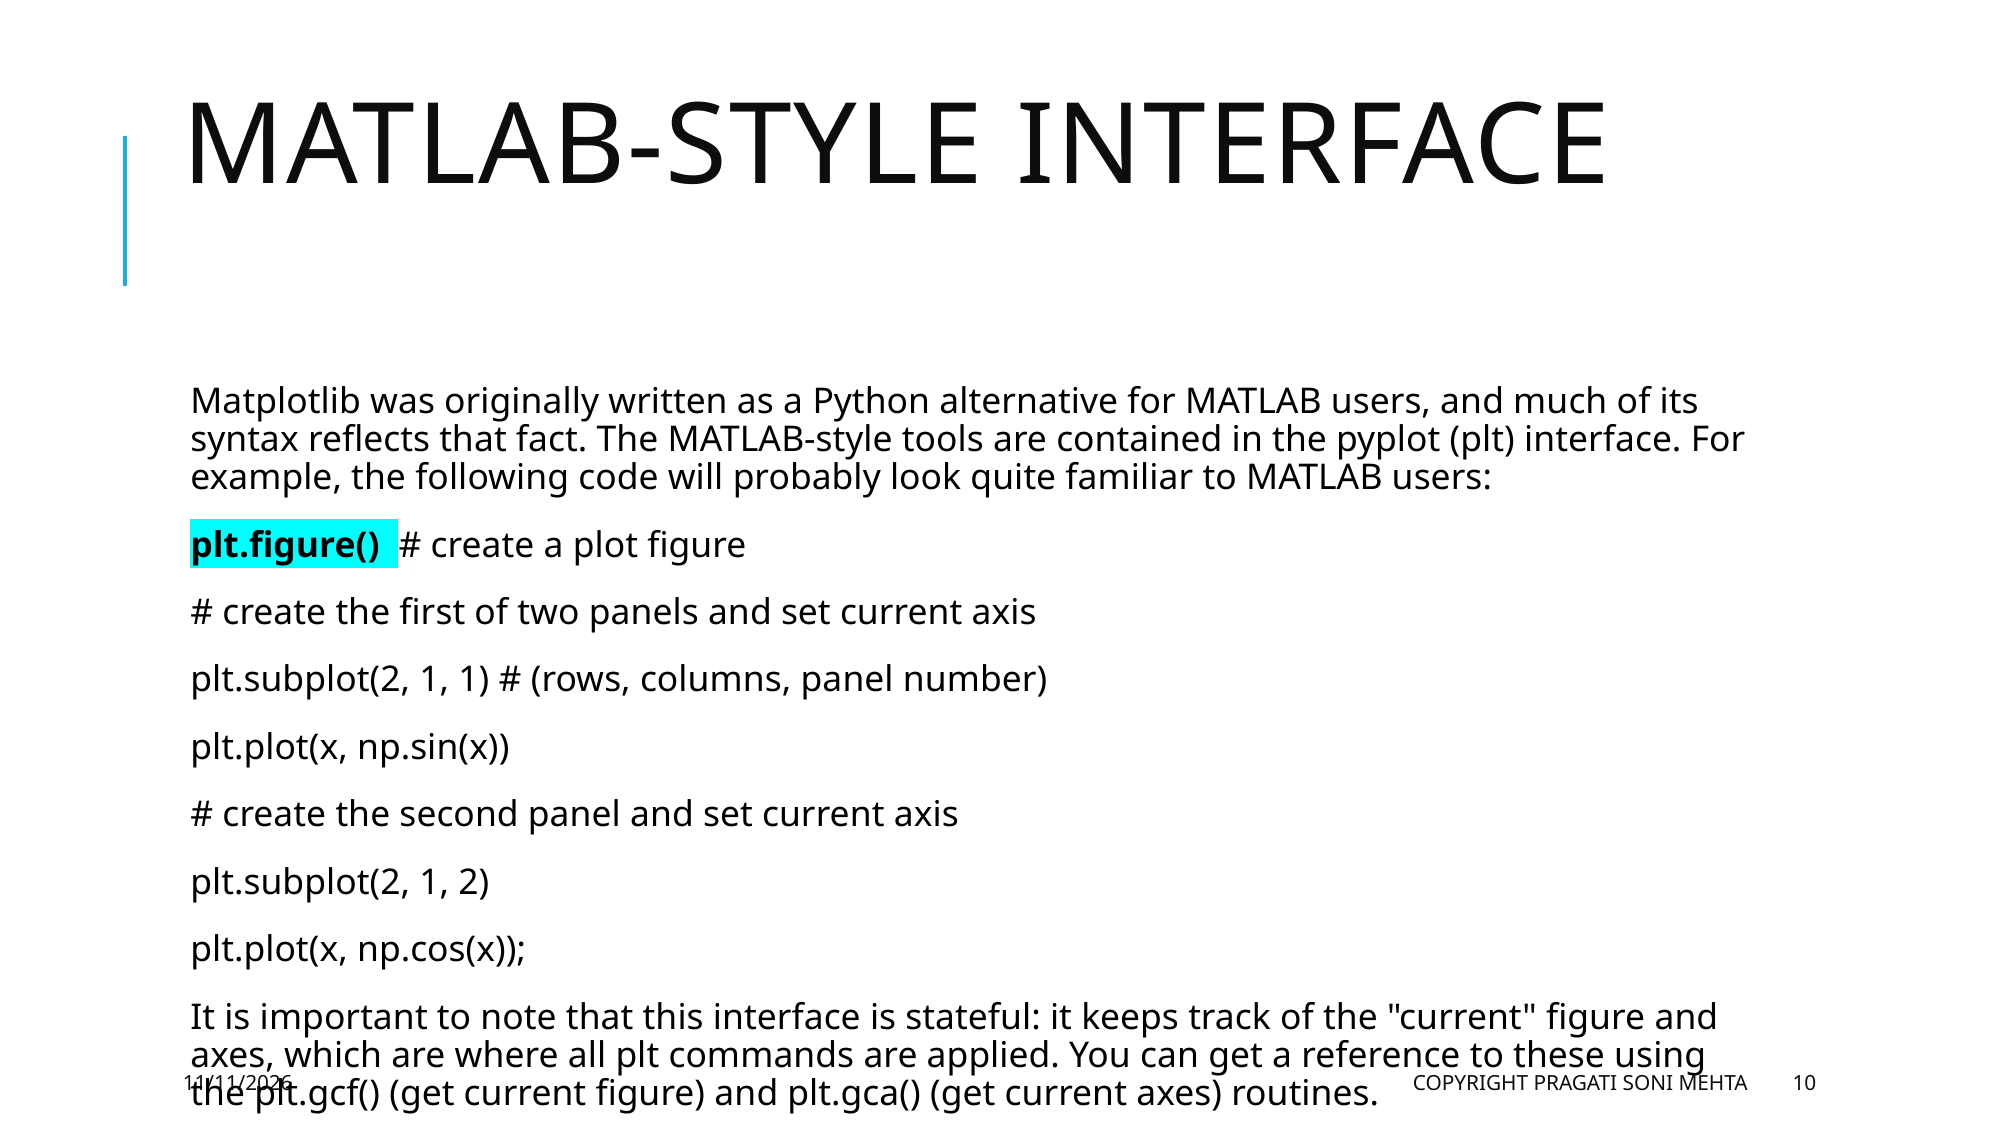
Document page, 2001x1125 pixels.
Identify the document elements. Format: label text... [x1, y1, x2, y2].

slide_number 10 [1777, 1061, 1938, 1107]
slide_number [168, 1061, 522, 1107]
footer Copyright Pragati Soni Mehta [794, 1061, 1763, 1107]
title MATLAB-style Interface [168, 96, 1763, 342]
list Matplotlib was originally written as a Python alternative for MATLAB users, and much of its syntax reflects that fact. The MATLAB-style tools are contained in the pyplot (plt) interface. For example, the following code will probably look quite familiar to MATLAB users: plt.figure() # create a plot figure # create the first of two panels and set current axis plt.subplot(2, 1, 1) # (rows, columns, panel number) plt.plot(x, np.sin(x)) # create the second panel and set current axis plt.subplot(2, 1, 2) plt.plot(x, np.cos(x)); It is important to note that this interface is stateful: it keeps track of the "current" figure and axes, which are where all plt commands are applied. You can get a reference to these using the plt.gcf() (get current figure) and plt.gca() (get current axes) routines. [168, 375, 1763, 1107]
